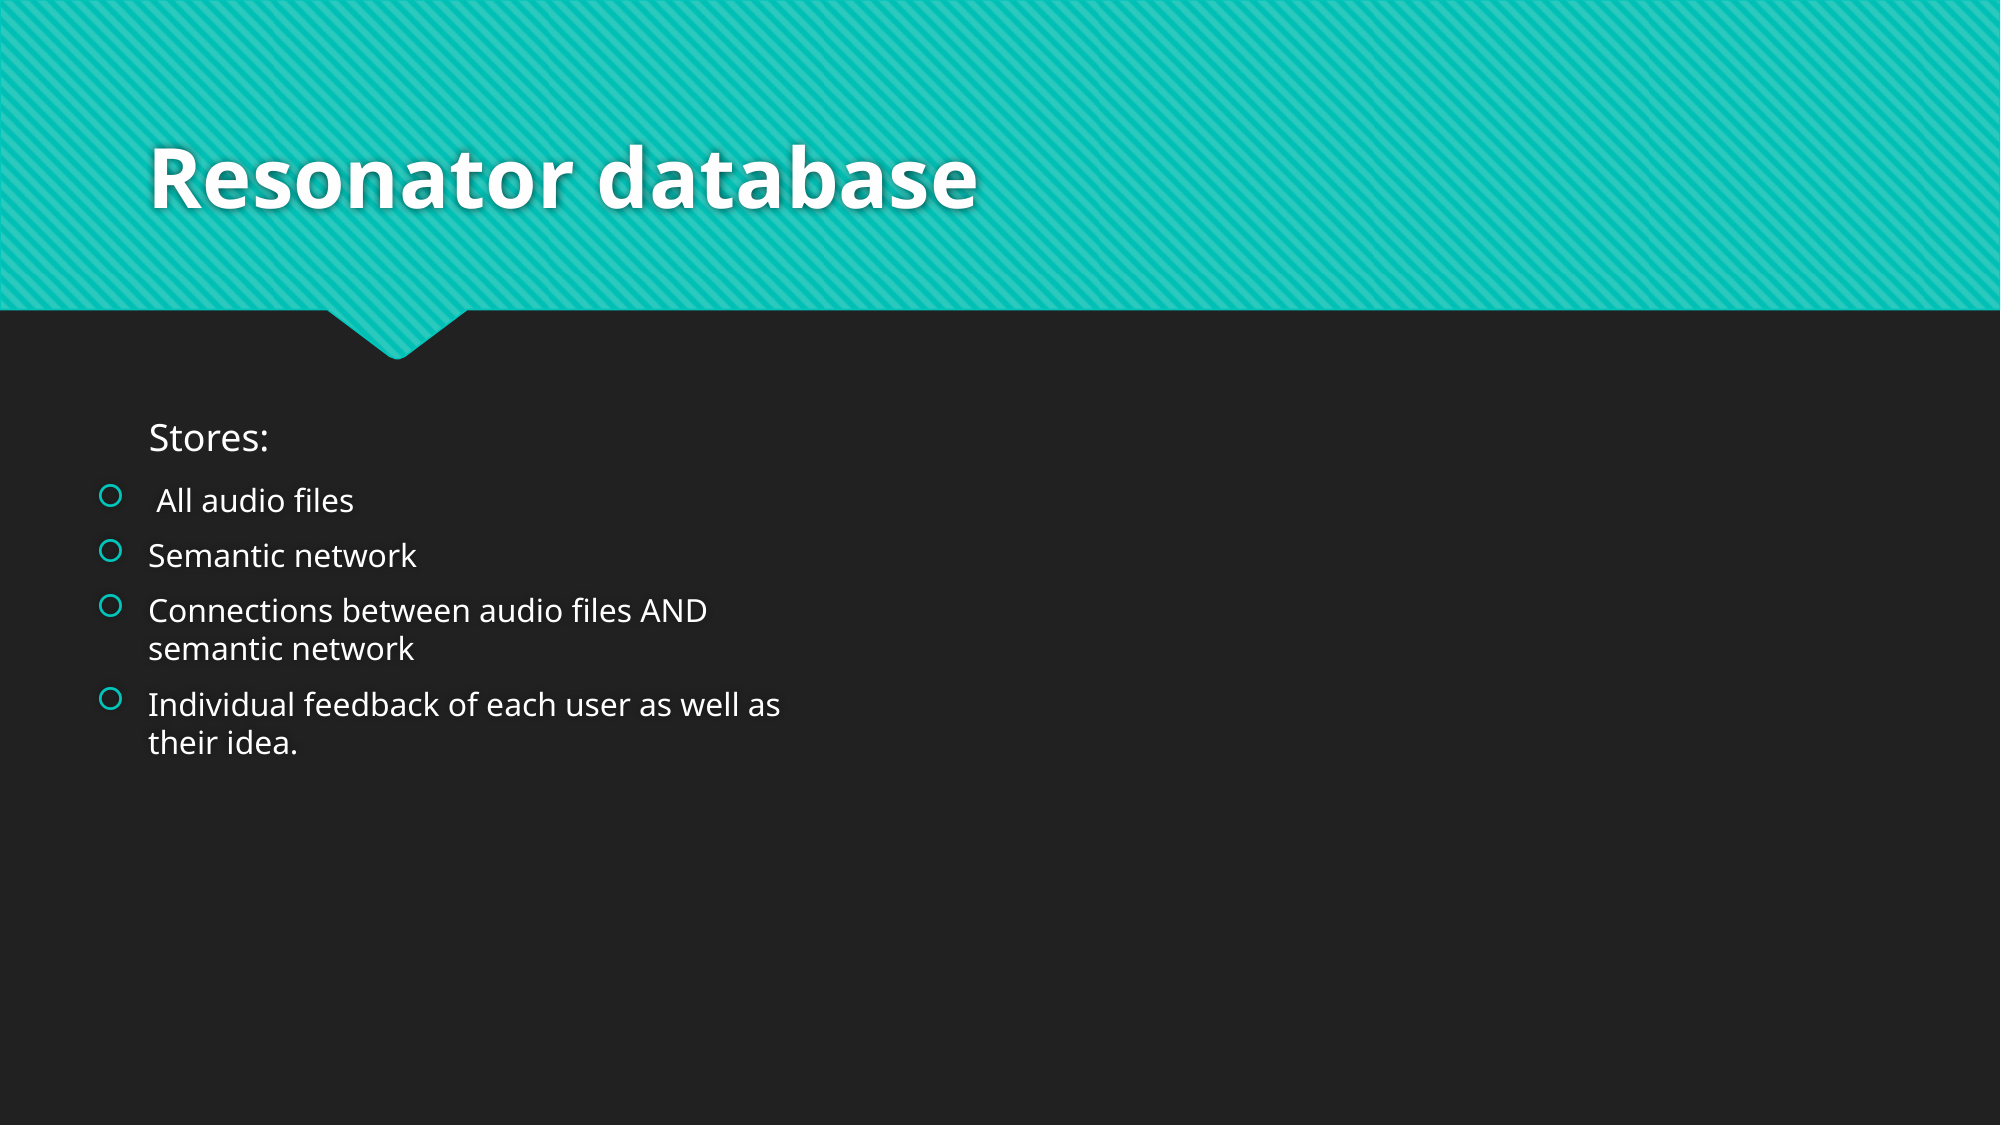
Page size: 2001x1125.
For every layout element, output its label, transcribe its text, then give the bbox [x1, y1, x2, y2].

title Resonator database [132, 73, 1868, 233]
list All audio files Semantic network Connections between audio files AND semantic network Individual feedback of each user as well as their idea. [81, 471, 806, 770]
text_box Stores: [134, 407, 392, 467]
